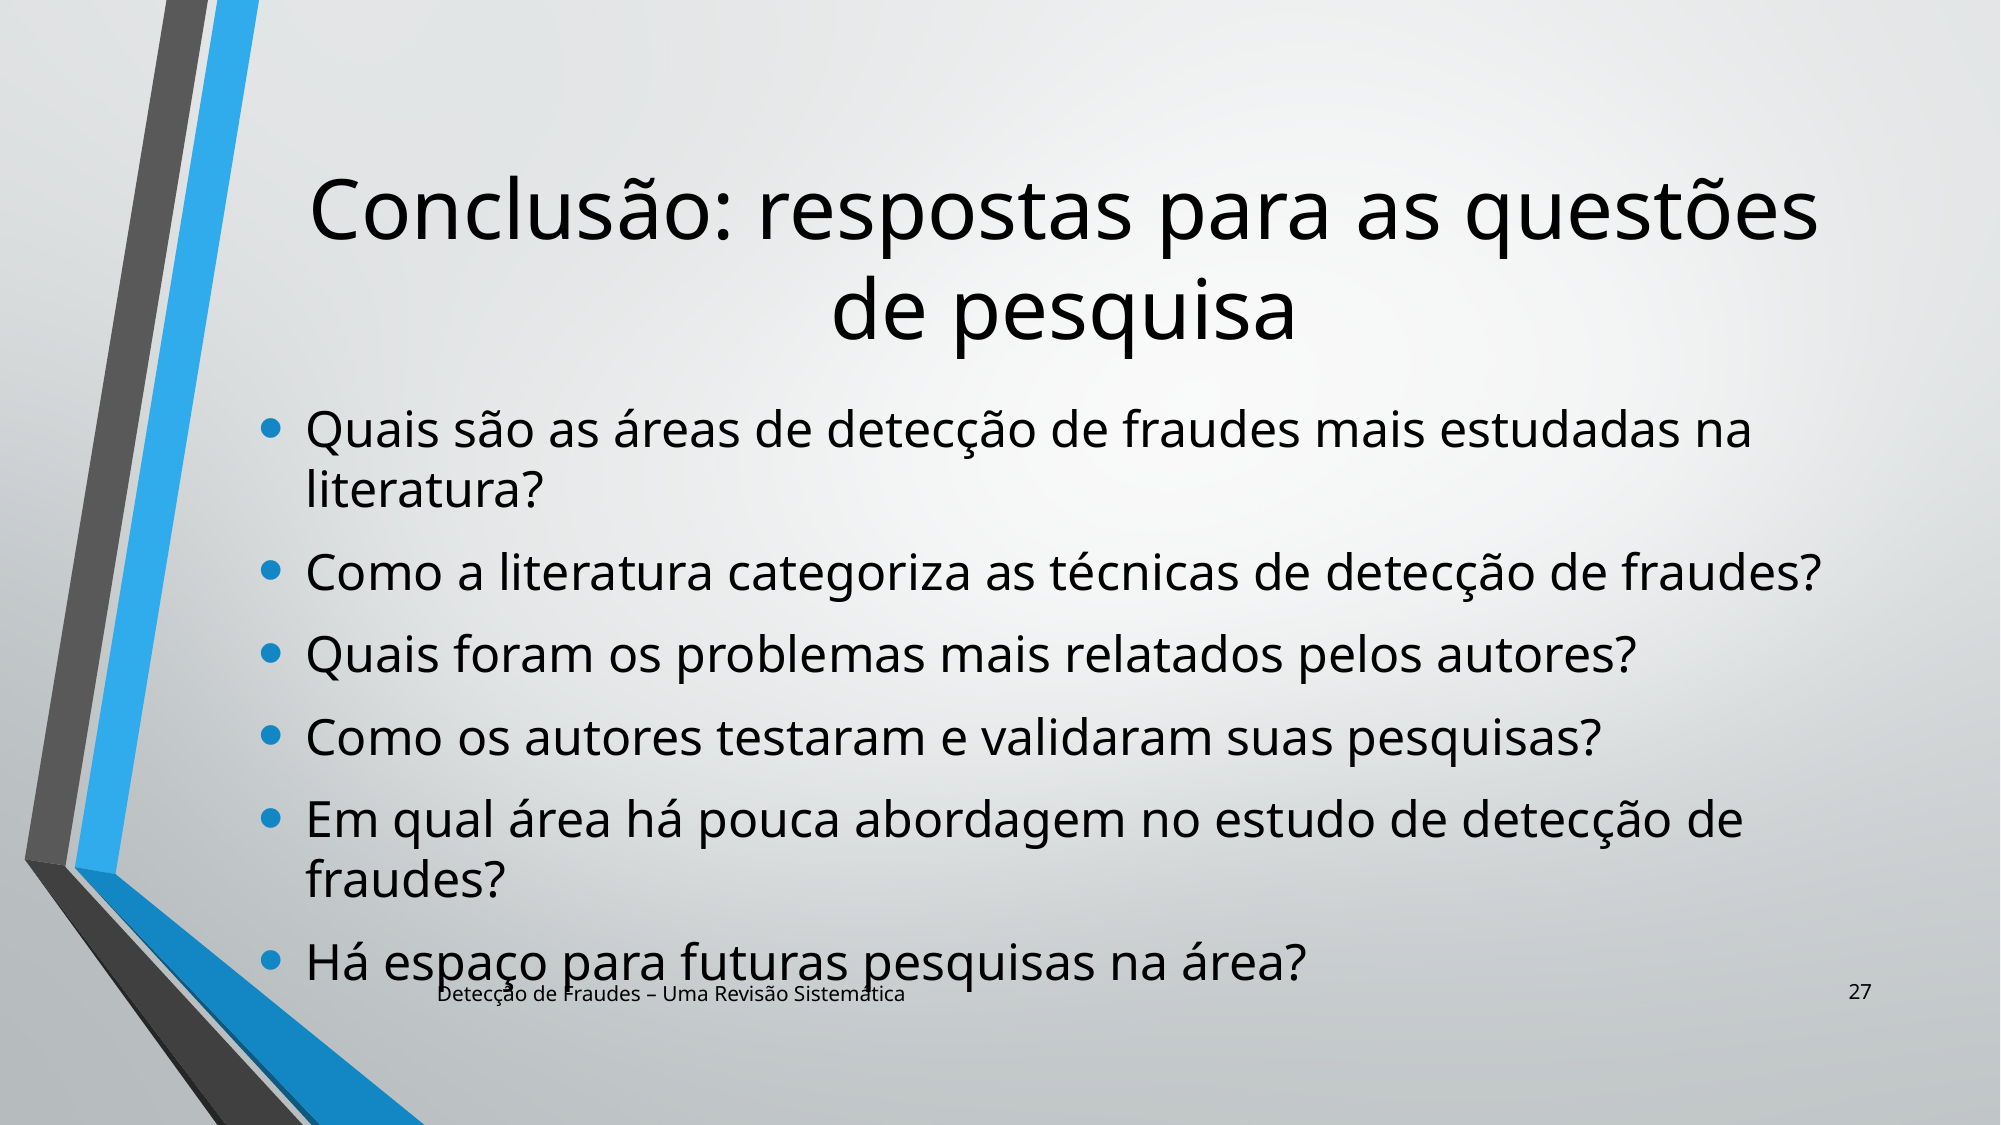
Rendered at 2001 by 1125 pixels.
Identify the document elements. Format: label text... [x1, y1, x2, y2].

title Conclusão: respostas para as questões de pesquisa [243, 112, 1887, 400]
footer Detecção de Fraudes – Uma Revisão Sistemática [421, 965, 1584, 1025]
list Quais são as áreas de detecção de fraudes mais estudadas na literatura? Como a literatura categoriza as técnicas de detecção de fraudes? Quais foram os problemas mais relatados pelos autores? Como os autores testaram e validaram suas pesquisas? Em qual área há pouca abordagem no estudo de detecção de fraudes? Há espaço para futuras pesquisas na área? [243, 437, 1887, 950]
slide_number 27 [1796, 962, 1887, 1023]
